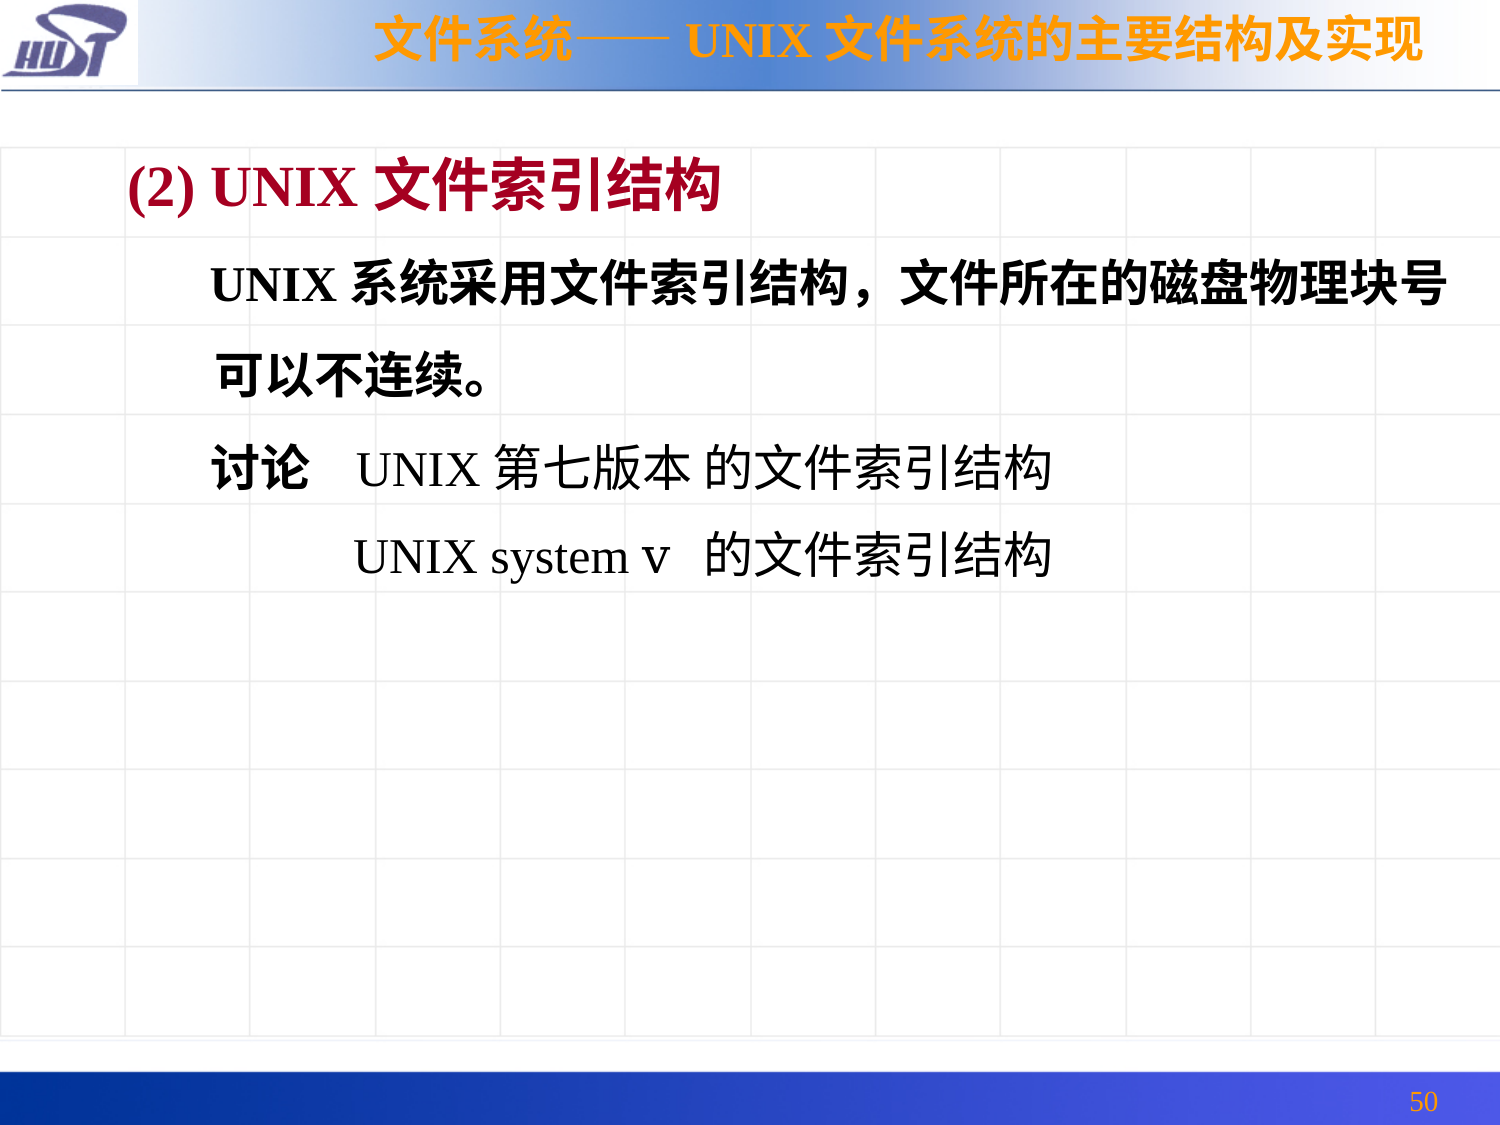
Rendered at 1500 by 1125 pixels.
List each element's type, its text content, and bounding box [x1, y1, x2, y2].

text_box (2) UNIX文件索引结构 UNIX系统采用文件索引结构，文件所在的磁盘物理块号 可以不连续。 讨论 UNIX第七版本 的文件索引结构 UNIX system ⅴ的文件索引结构 [25, 119, 1467, 592]
text_box 50 [1393, 1067, 1455, 1125]
text_box 文件系统——UNIX文件系统的主要结构及实现 [62, 6, 1440, 76]
picture [0, 0, 1500, 1125]
